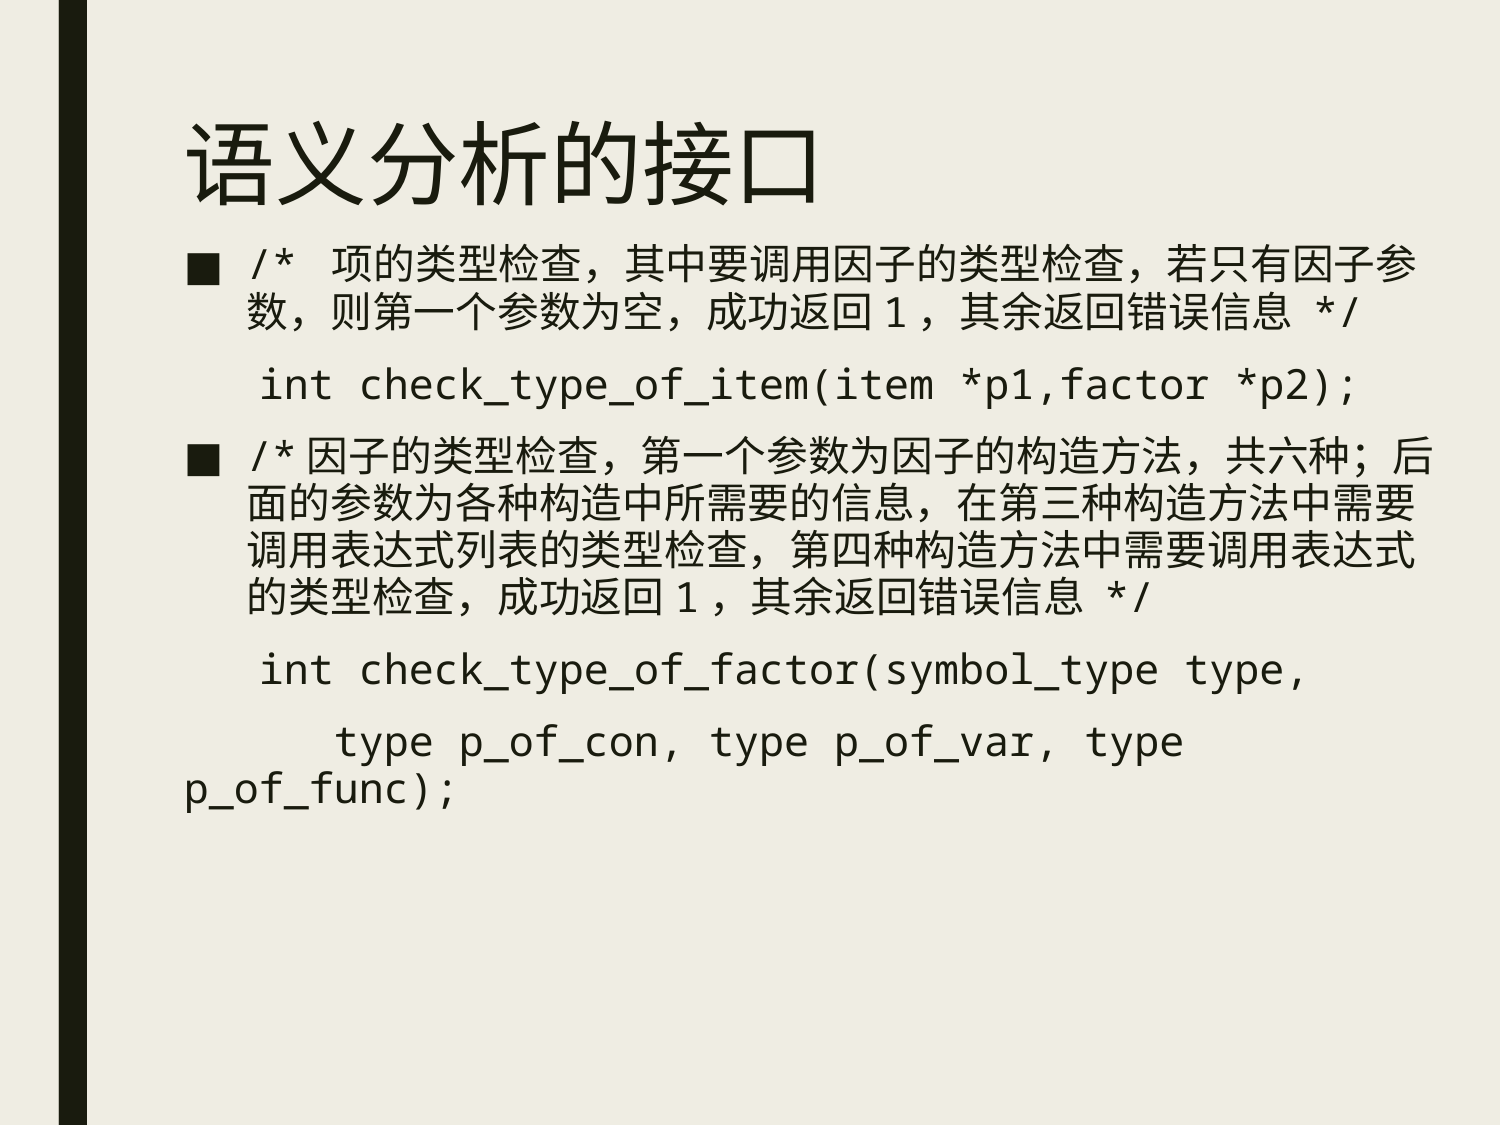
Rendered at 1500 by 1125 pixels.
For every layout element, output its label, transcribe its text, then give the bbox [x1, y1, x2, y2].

title 语义分析的接口 [168, 112, 1351, 234]
list /* 项的类型检查，其中要调用因子的类型检查，若只有因子参数，则第一个参数为空，成功返回1，其余返回错误信息 */ int check_type_of_item(item *p1,factor *p2); /*因子的类型检查，第一个参数为因子的构造方法，共六种；后面的参数为各种构造中所需要的信息，在第三种构造方法中需要调用表达式列表的类型检查，第四种构造方法中需要调用表达式的类型检查，成功返回1，其余返回错误信息 */ int check_type_of_factor(symbol_type type, type p_of_con, type p_of_var, type p_of_func); [168, 234, 1466, 1090]
